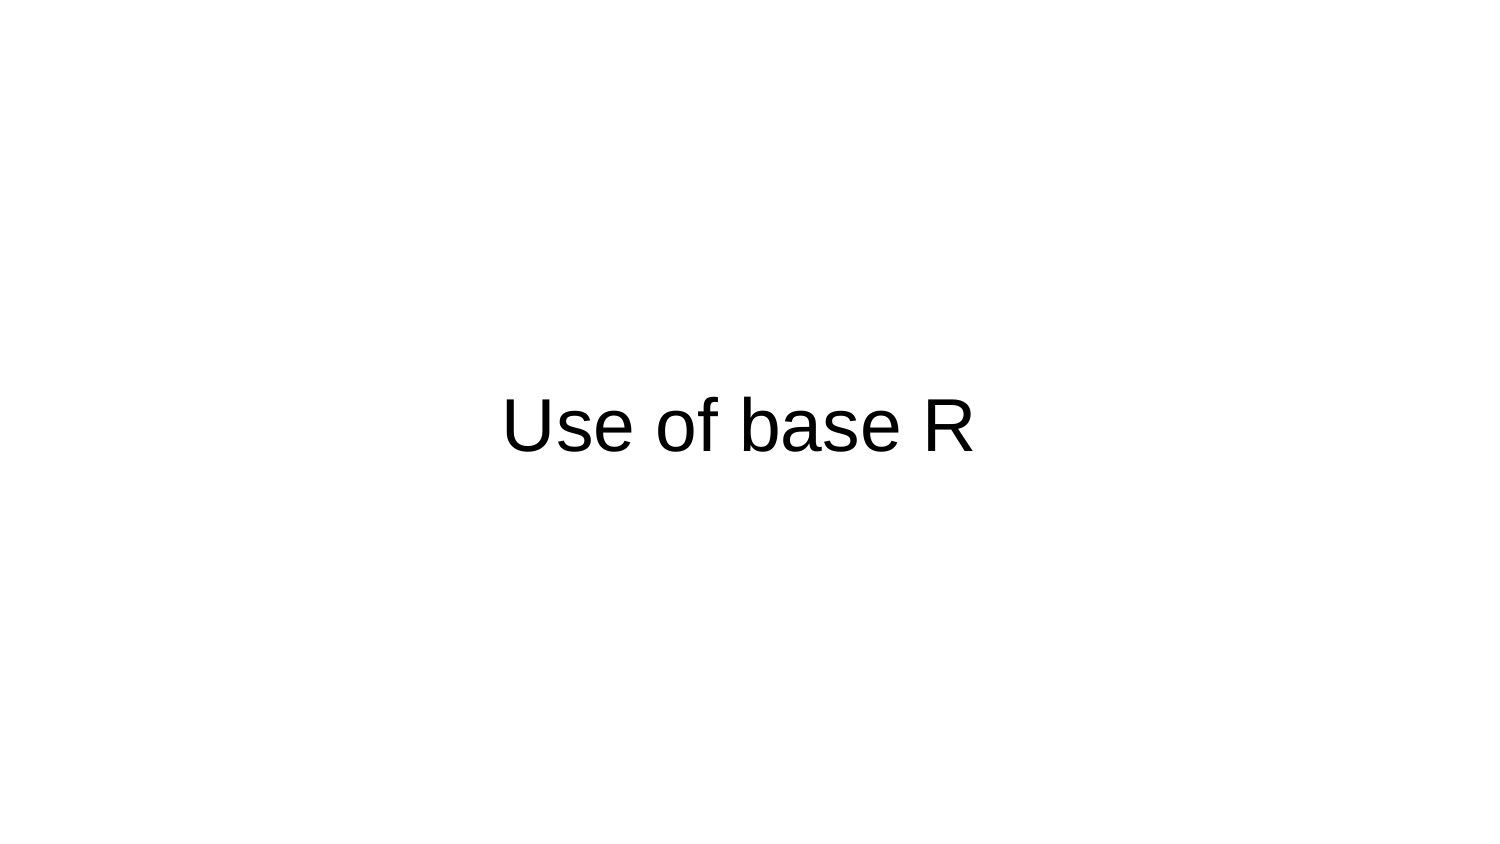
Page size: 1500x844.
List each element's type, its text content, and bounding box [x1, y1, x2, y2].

title Use of base R [51, 352, 1449, 491]
